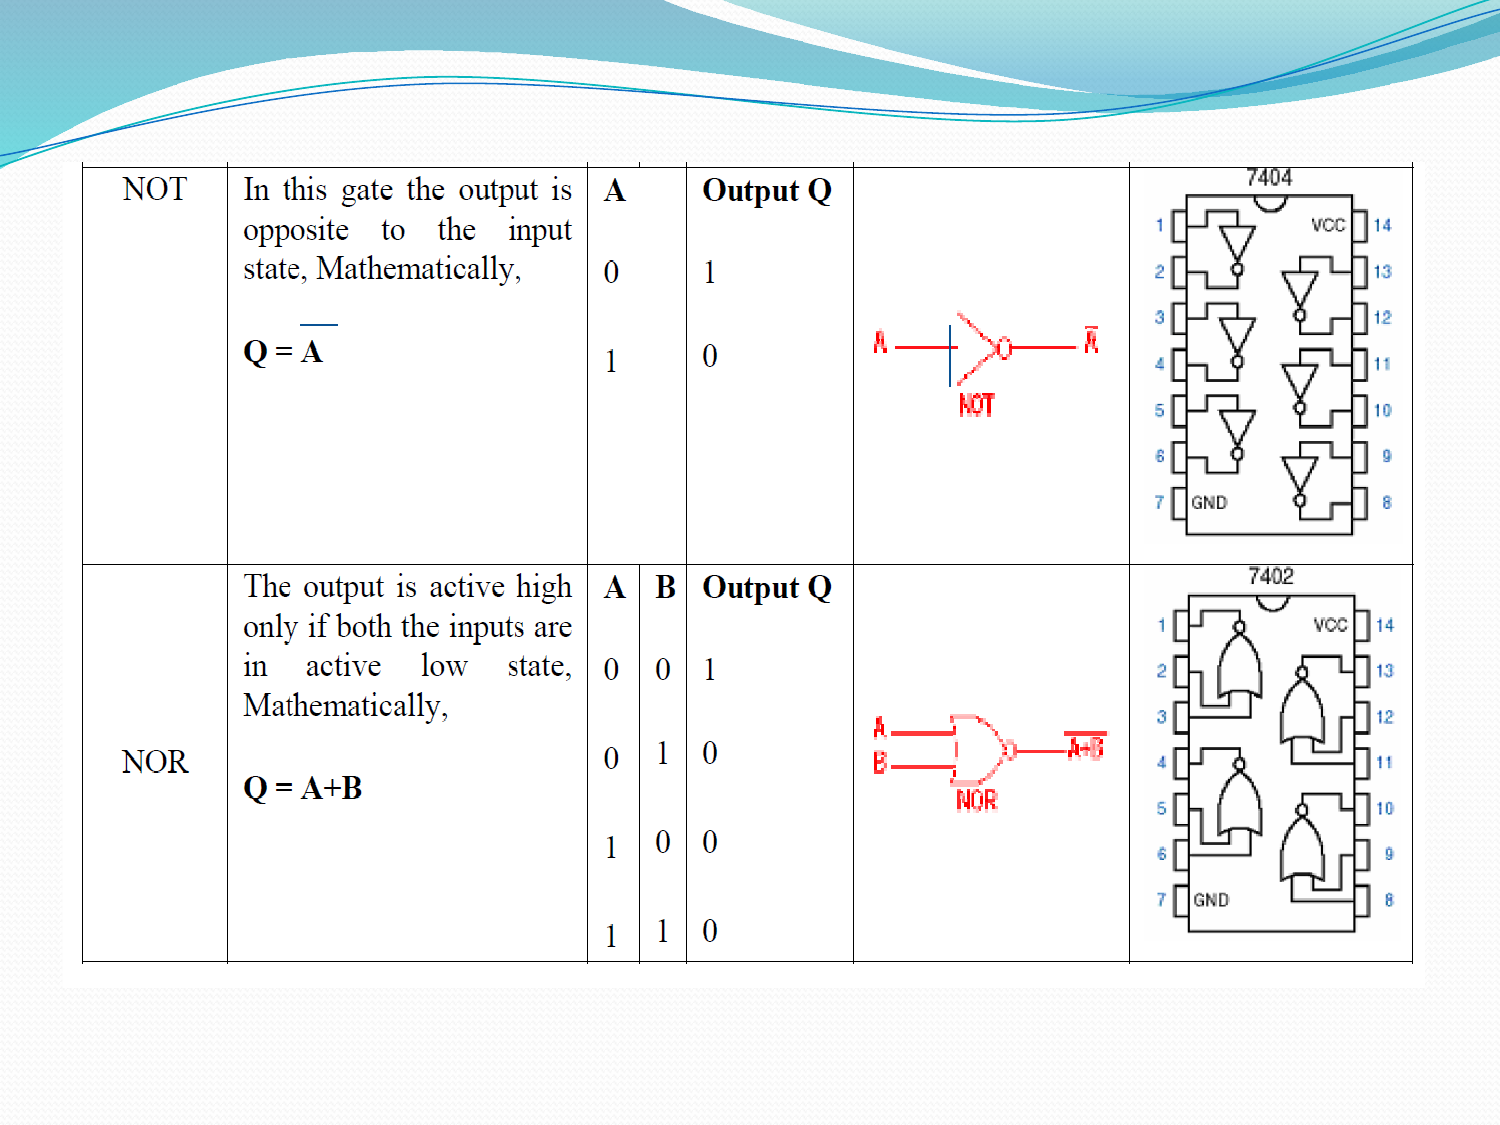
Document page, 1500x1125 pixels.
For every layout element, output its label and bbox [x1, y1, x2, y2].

picture [62, 162, 1426, 988]
